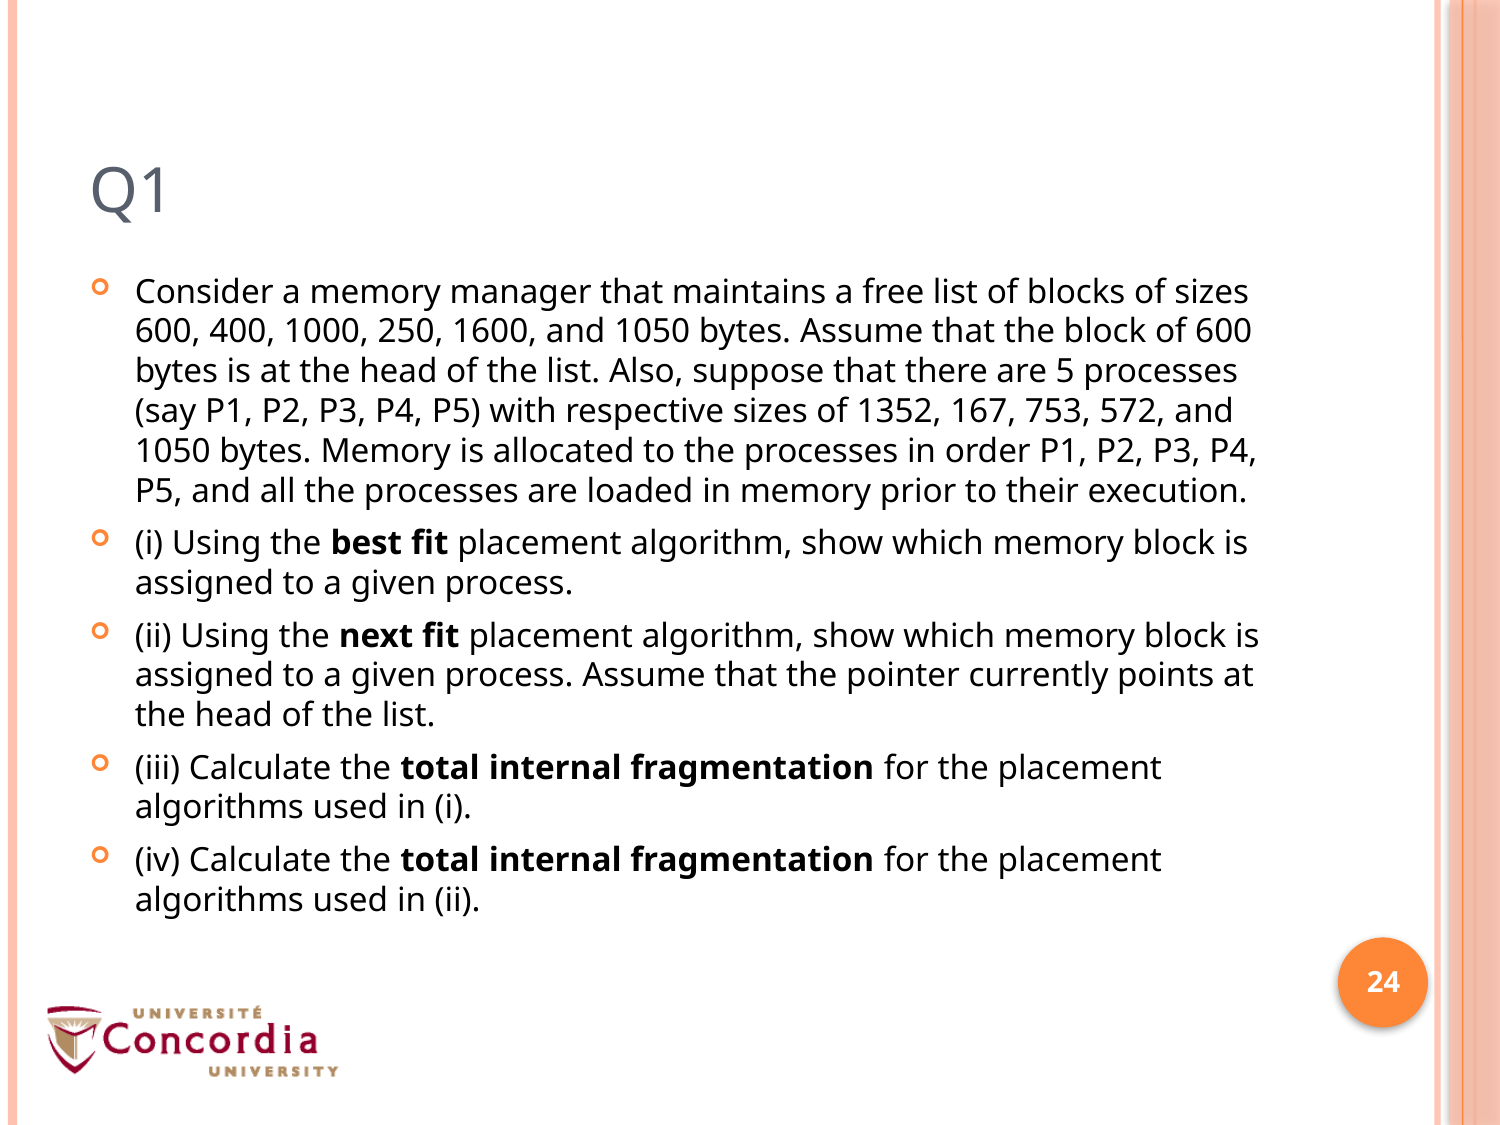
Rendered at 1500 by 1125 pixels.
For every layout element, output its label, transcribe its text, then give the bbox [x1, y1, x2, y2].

title Q1 [75, 45, 1300, 233]
picture [41, 975, 343, 1118]
slide_number 24 [1333, 940, 1434, 1027]
list Consider a memory manager that maintains a free list of blocks of sizes 600, 400, 1000, 250, 1600, and 1050 bytes. Assume that the block of 600 bytes is at the head of the list. Also, suppose that there are 5 processes (say P1, P2, P3, P4, P5) with respective sizes of 1352, 167, 753, 572, and 1050 bytes. Memory is allocated to the processes in order P1, P2, P3, P4, P5, and all the processes are loaded in memory prior to their execution. (i) Using the best fit placement algorithm, show which memory block is assigned to a given process. (ii) Using the next fit placement algorithm, show which memory block is assigned to a given process. Assume that the pointer currently points at the head of the list. (iii) Calculate the total internal fragmentation for the placement algorithms used in (i). (iv) Calculate the total internal fragmentation for the placement algorithms used in (ii). [75, 262, 1300, 1062]
